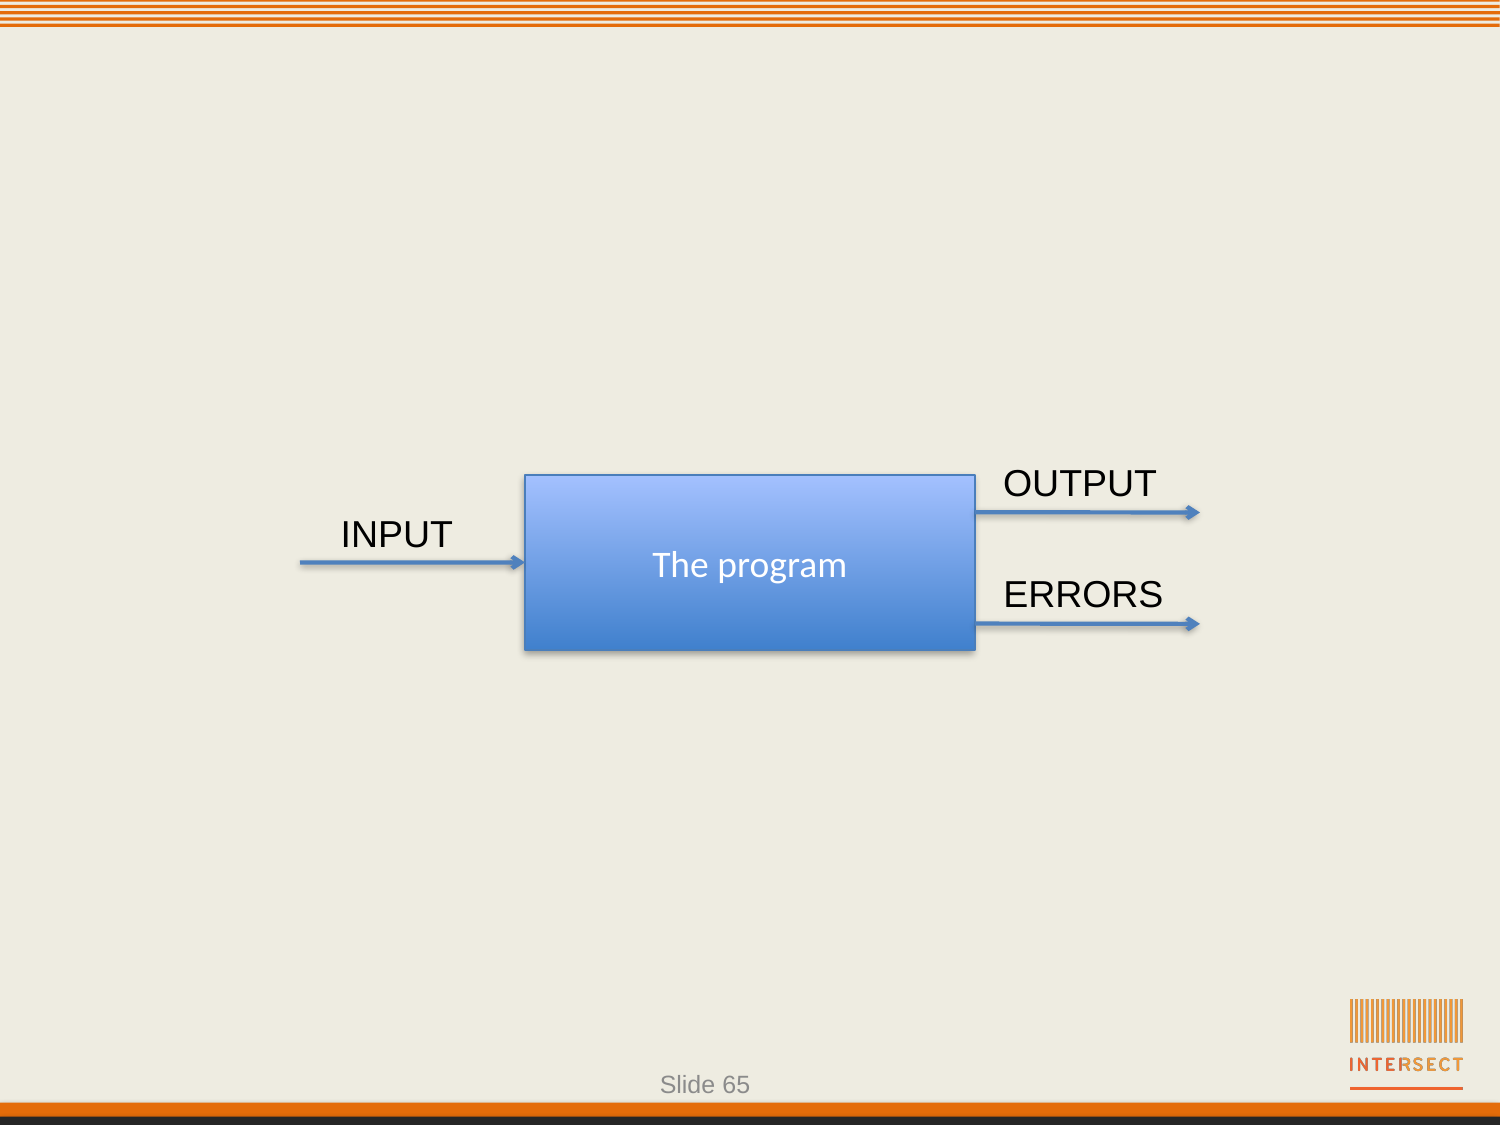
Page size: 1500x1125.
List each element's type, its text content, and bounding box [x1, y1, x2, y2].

text_box OUTPUT [988, 451, 1173, 510]
picture [1350, 999, 1463, 1090]
text_box The program [524, 474, 976, 651]
text_box INPUT [325, 502, 469, 560]
text_box ERRORS [988, 562, 1179, 621]
slide_number Slide 65 [616, 1038, 766, 1099]
